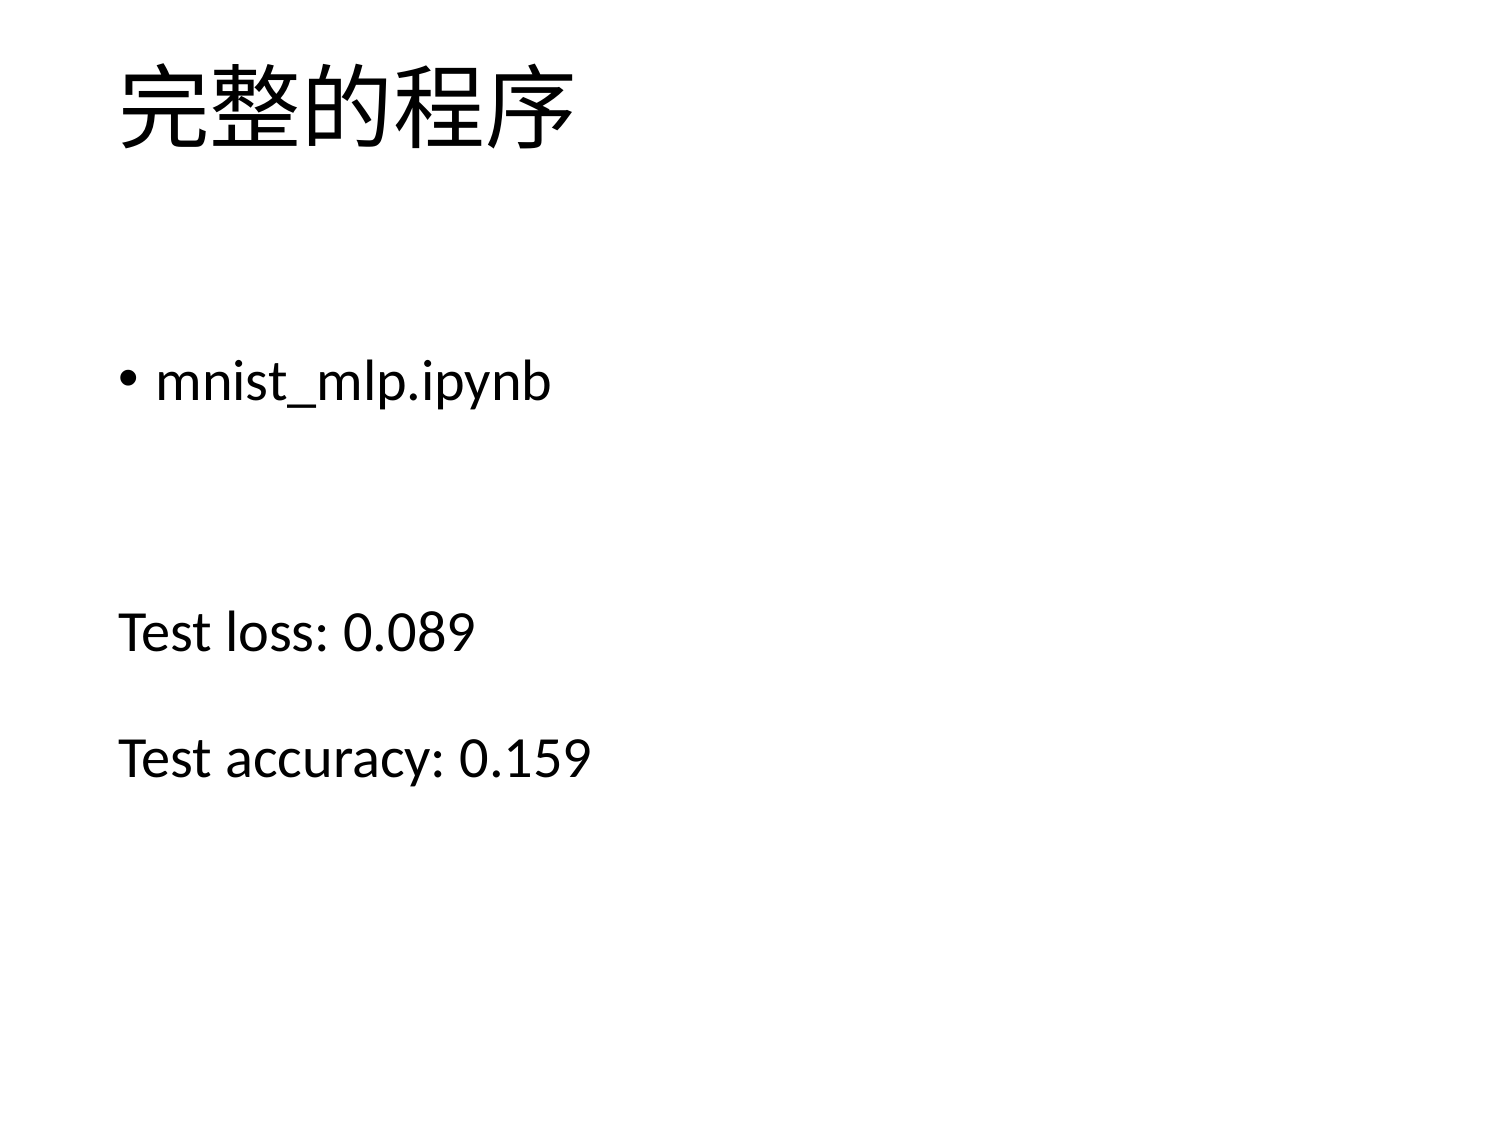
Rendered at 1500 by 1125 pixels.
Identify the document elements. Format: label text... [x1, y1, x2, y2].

title 完整的程序 [103, 2, 1397, 221]
list mnist_mlp.ipynb Test loss: 0.089 Test accuracy: 0.159 [103, 299, 1397, 1014]
